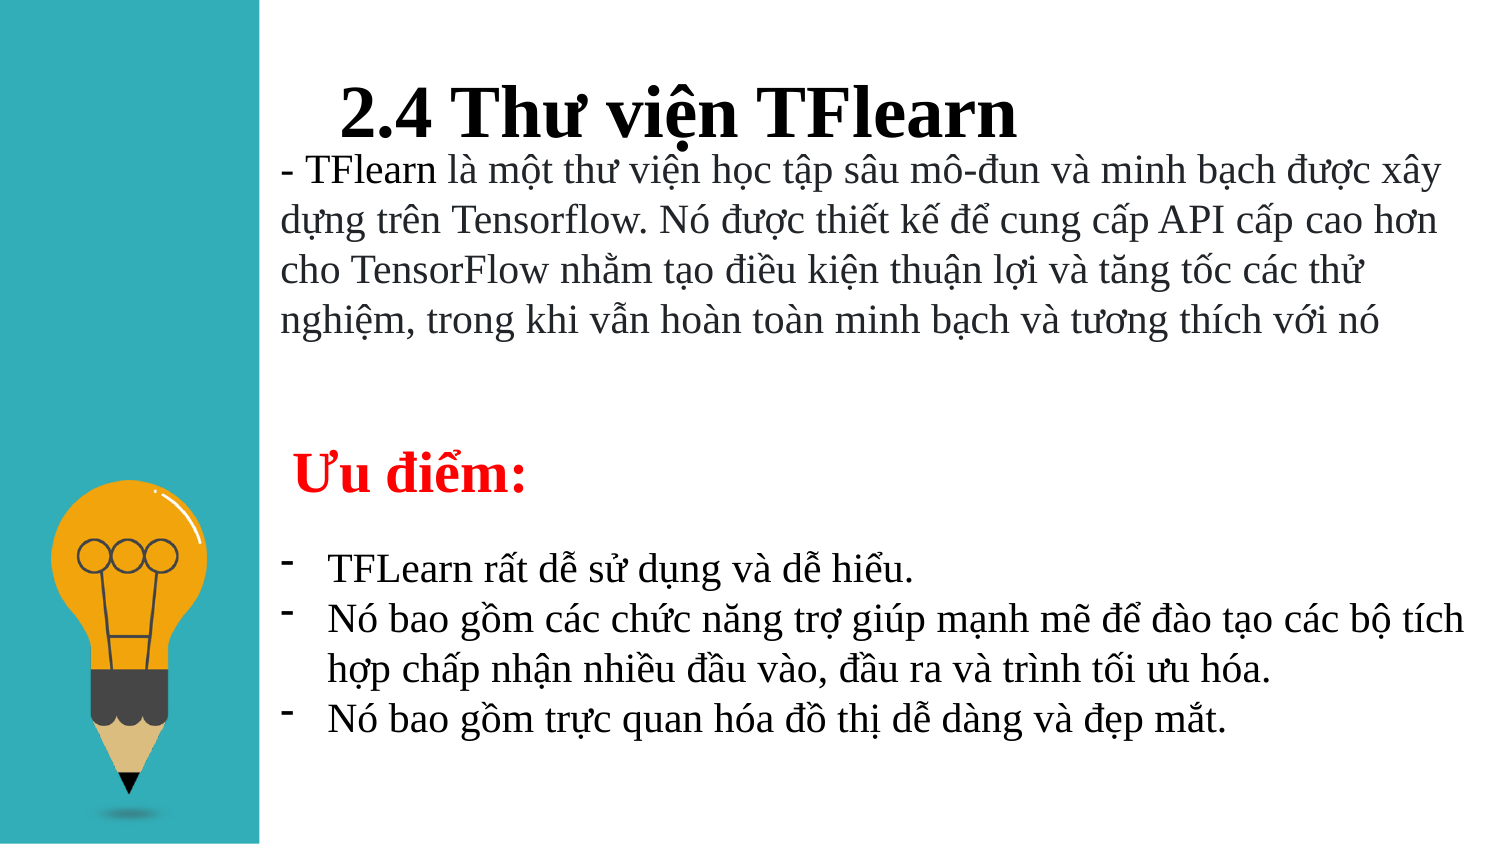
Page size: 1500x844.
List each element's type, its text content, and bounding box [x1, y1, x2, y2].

text_box - TFlearn là một thư viện học tập sâu mô-đun và minh bạch được xây dựng trên Tensorflow. Nó được thiết kế để cung cấp API cấp cao hơn cho TensorFlow nhằm tạo điều kiện thuận lợi và tăng tốc các thử nghiệm, trong khi vẫn hoàn toàn minh bạch và tương thích với nó [265, 134, 1500, 349]
text_box TFLearn rất dễ sử dụng và dễ hiểu. Nó bao gồm các chức năng trợ giúp mạnh mẽ để đào tạo các bộ tích hợp chấp nhận nhiều đầu vào, đầu ra và trình tối ưu hóa. Nó bao gồm trực quan hóa đồ thị dễ dàng và đẹp mắt. [265, 532, 1500, 844]
picture [51, 480, 207, 826]
text_box Ưu điểm: [278, 426, 544, 512]
text_box 2.4 Thư viện TFlearn [324, 55, 1075, 134]
